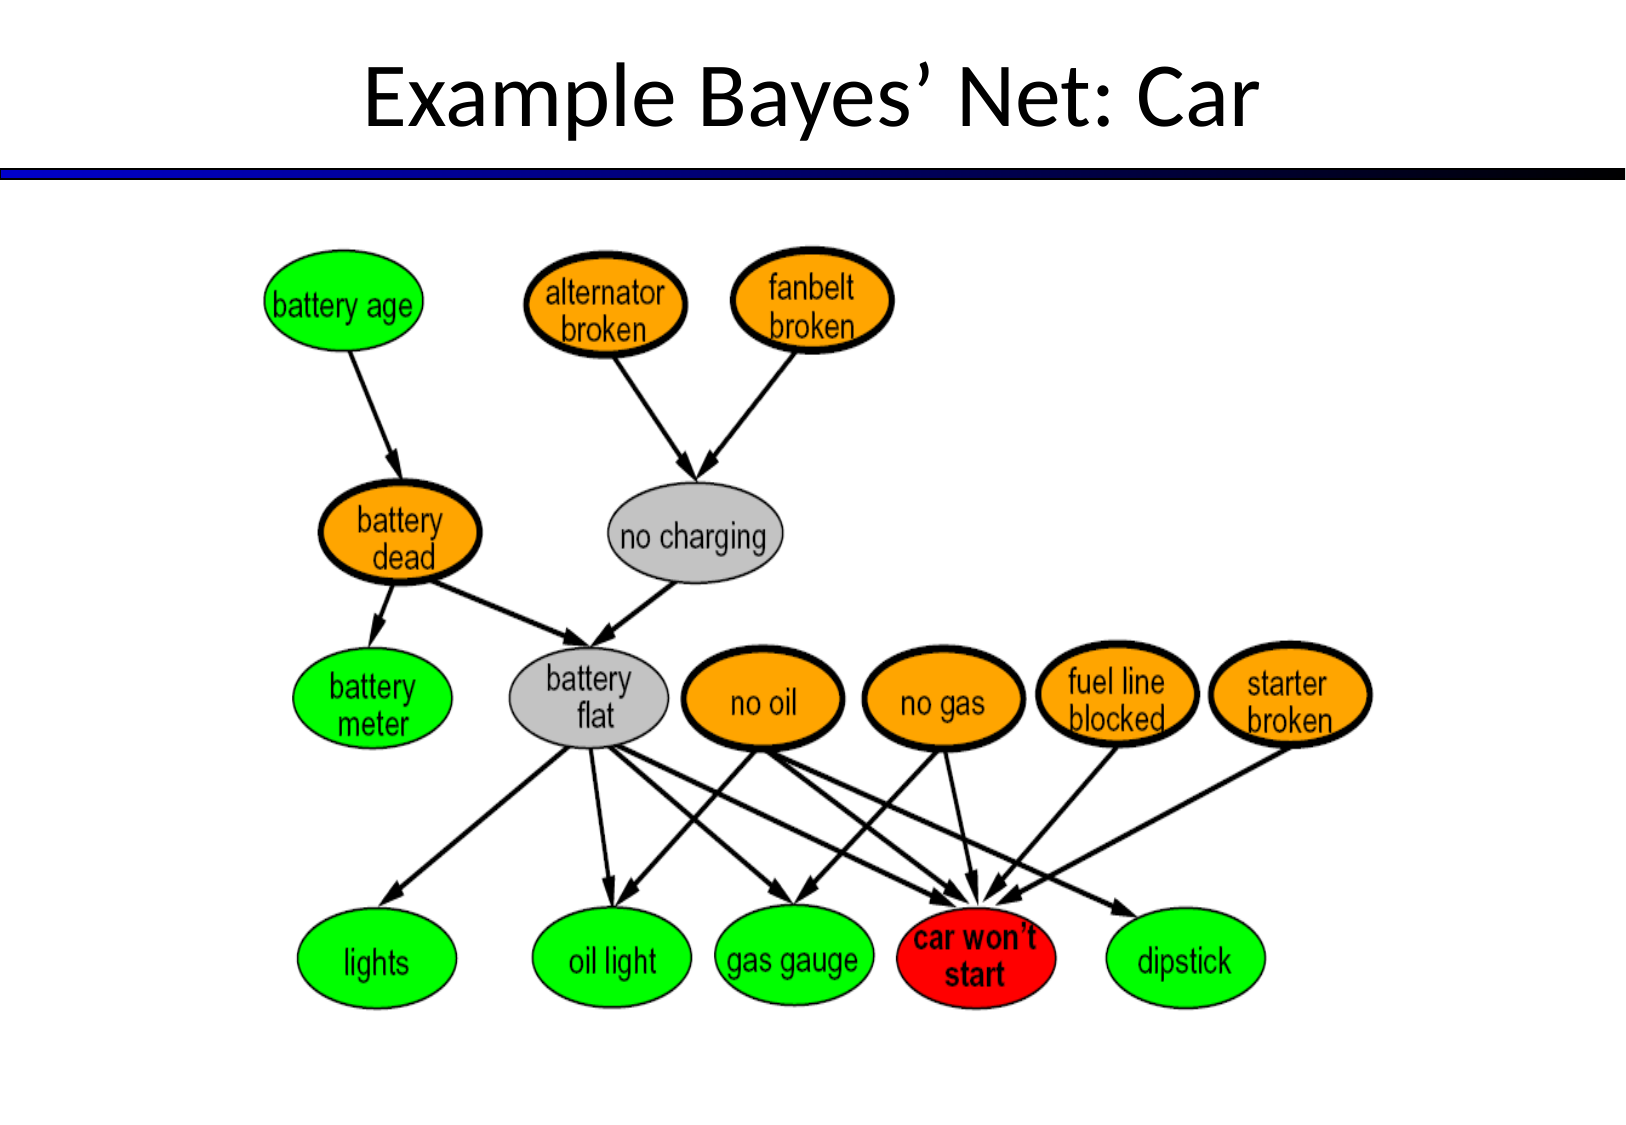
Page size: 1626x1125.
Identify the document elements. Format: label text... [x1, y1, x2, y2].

title Example Bayes’ Net: Car [0, 0, 1625, 184]
picture [245, 237, 1380, 1023]
